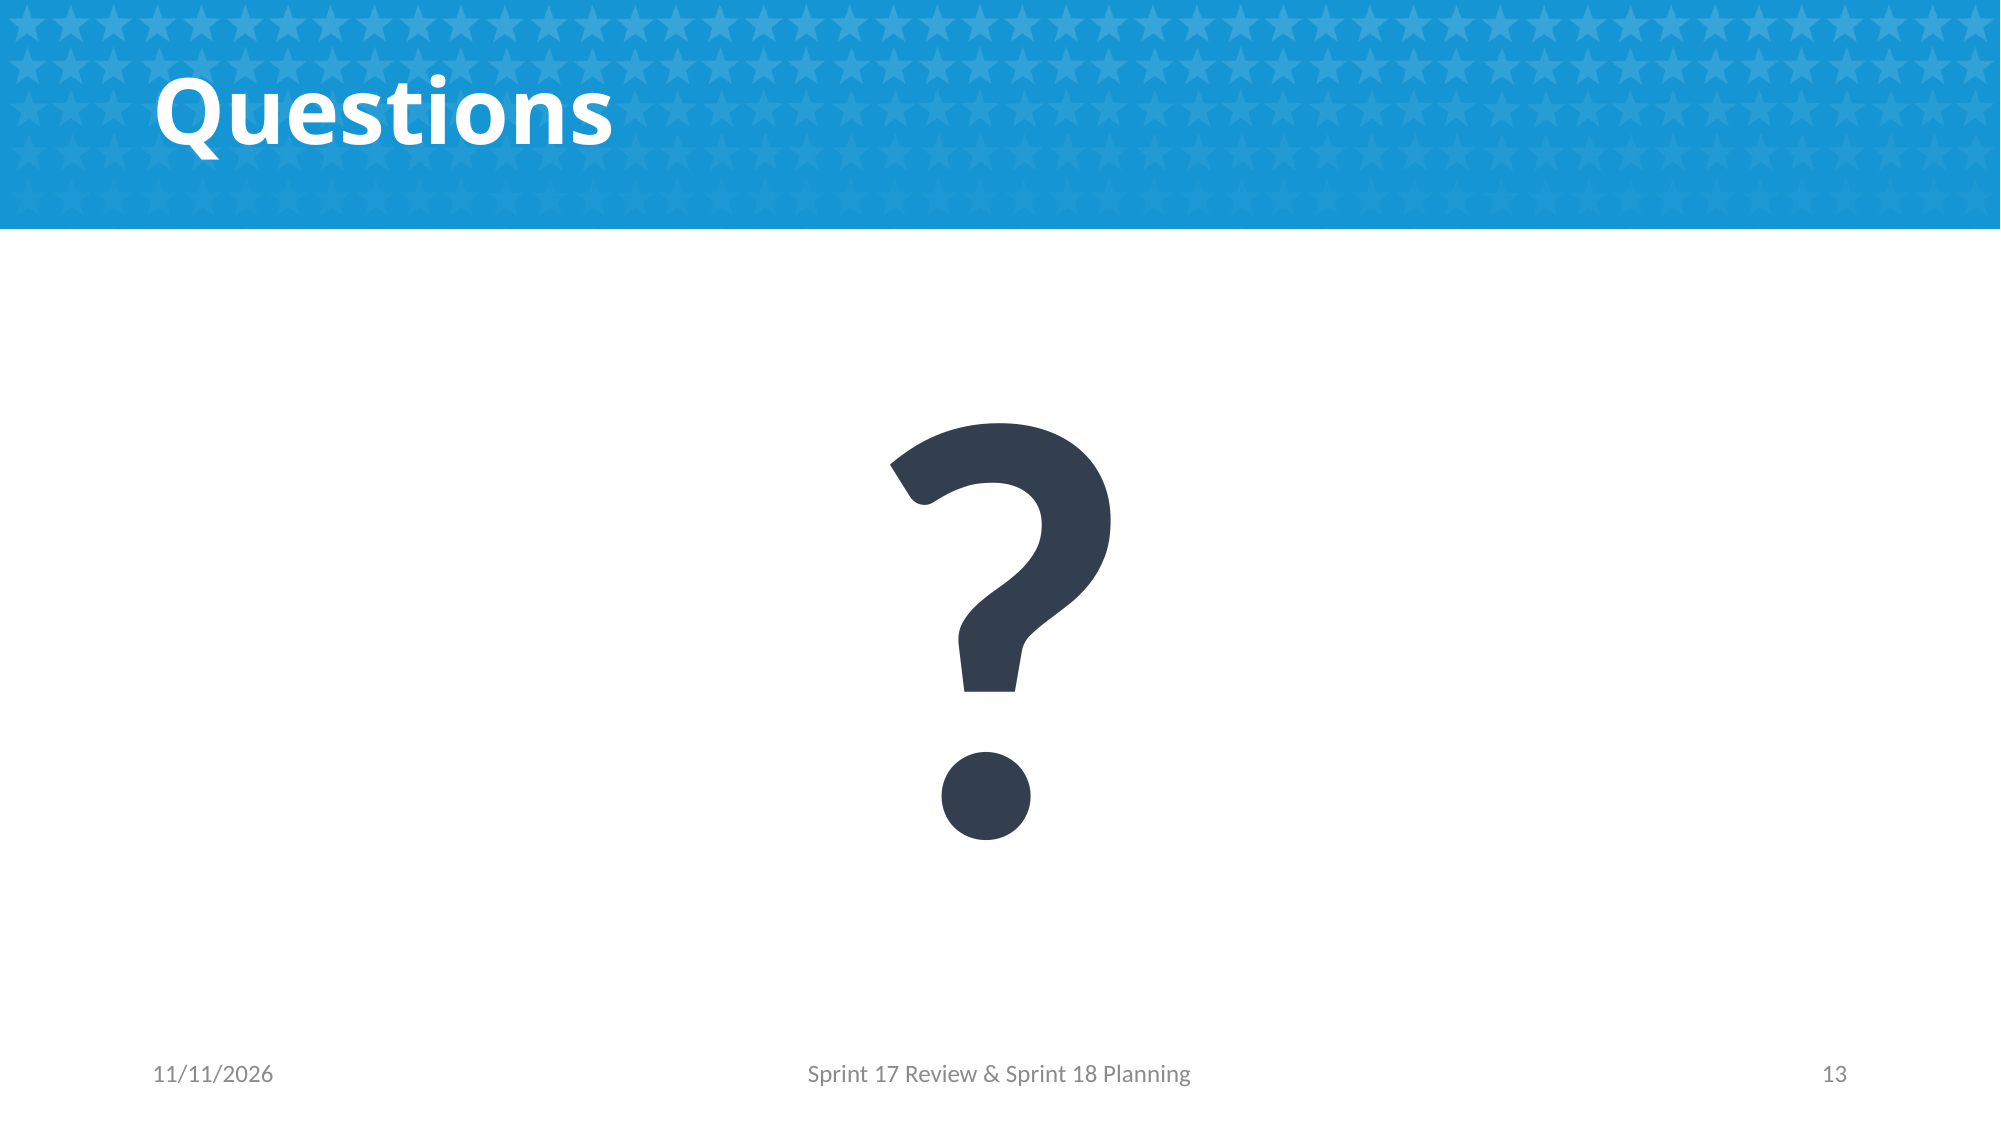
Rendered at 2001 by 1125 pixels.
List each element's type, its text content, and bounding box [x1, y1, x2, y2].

title Questions [137, 30, 1863, 200]
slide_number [137, 1042, 588, 1103]
footer Sprint 17 Review & Sprint 18 Planning [662, 1042, 1338, 1103]
slide_number 13 [1412, 1042, 1863, 1103]
text_box ? [846, 230, 1154, 964]
picture [0, 0, 2000, 229]
